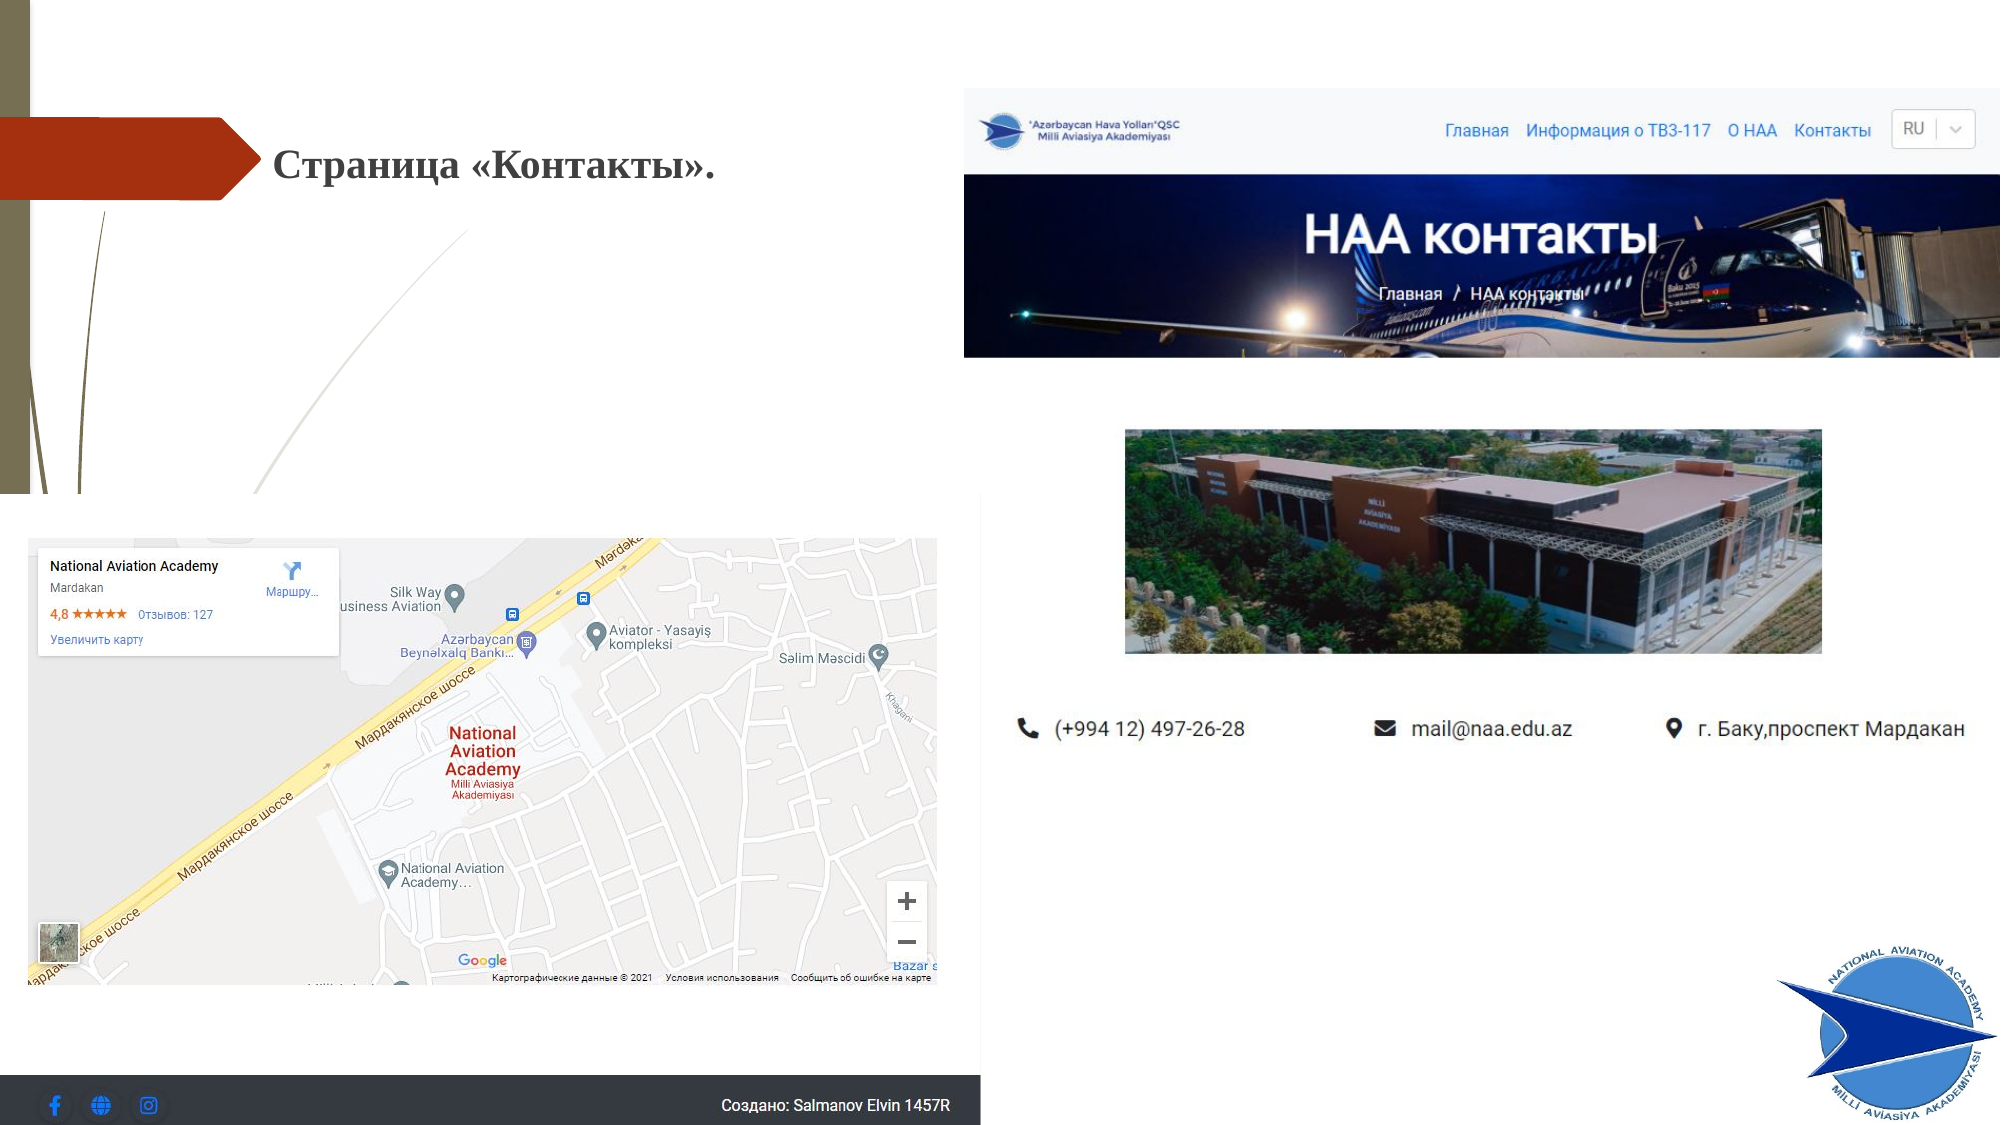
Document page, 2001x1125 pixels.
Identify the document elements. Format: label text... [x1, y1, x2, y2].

picture [1772, 936, 2000, 1125]
picture [0, 87, 2000, 1125]
list Страница «Контакты». [257, 129, 791, 218]
